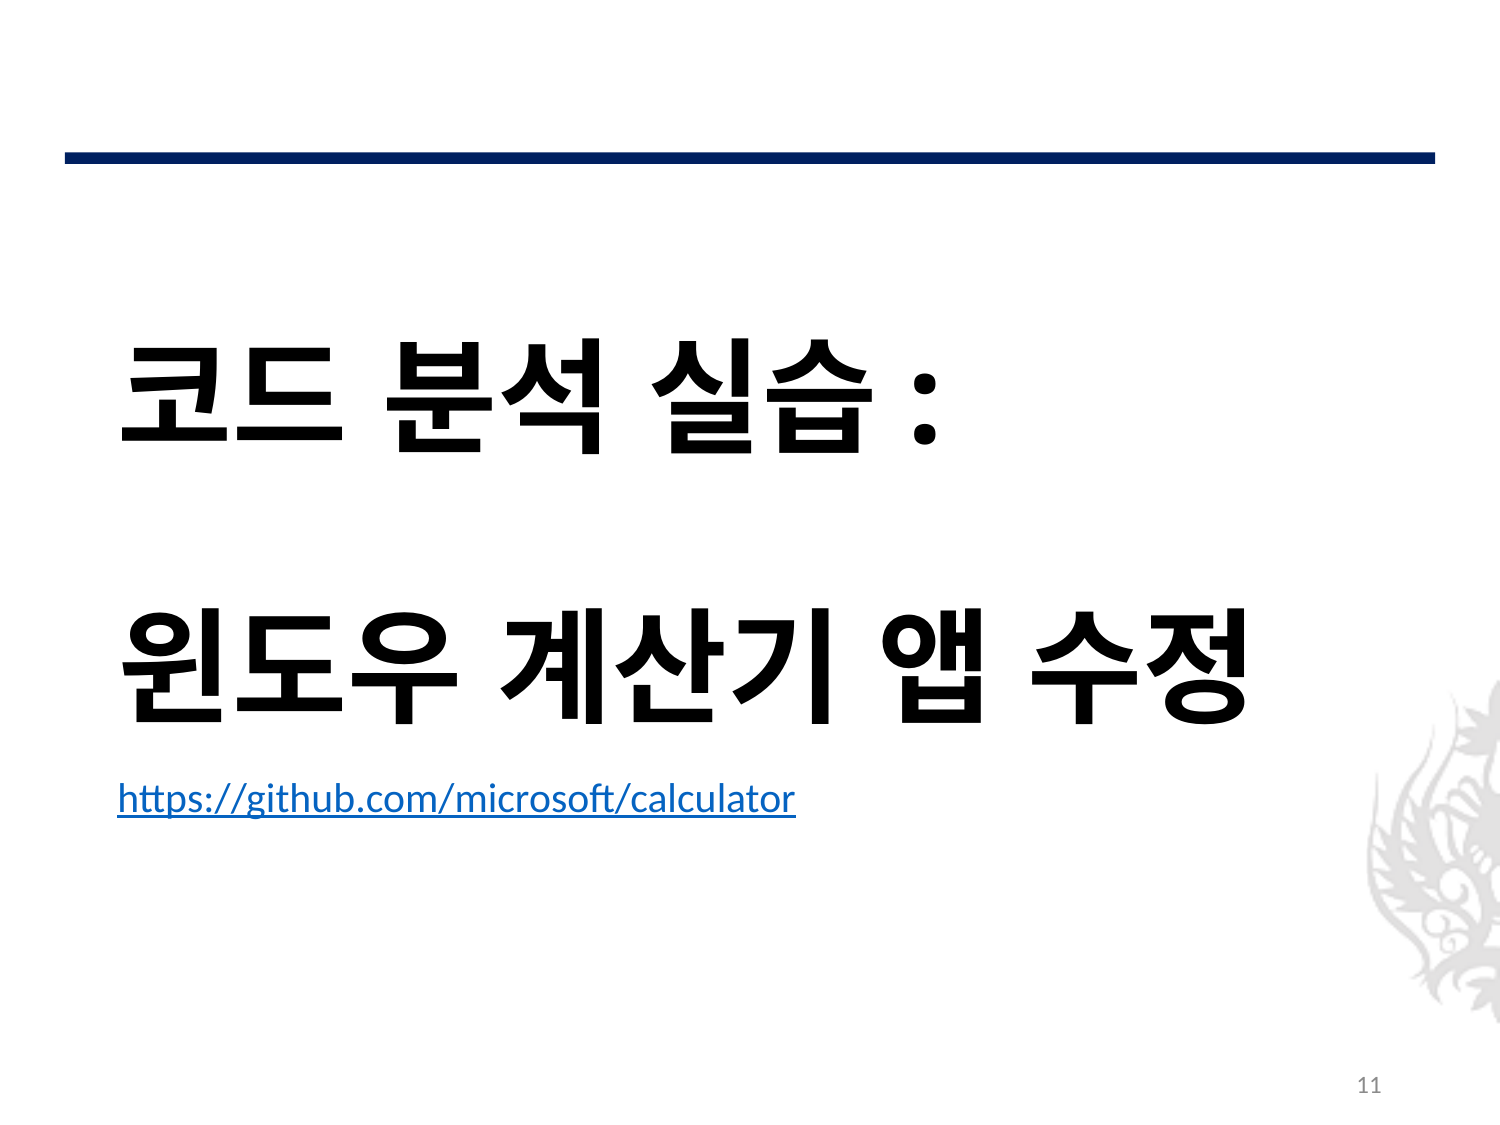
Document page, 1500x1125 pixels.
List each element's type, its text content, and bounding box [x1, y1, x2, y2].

list https://github.com/microsoft/calculator [102, 752, 1397, 999]
title 코드 분석 실습: 윈도우 계산기 앱 수정 [102, 280, 1397, 749]
slide_number 11 [1059, 1057, 1397, 1111]
